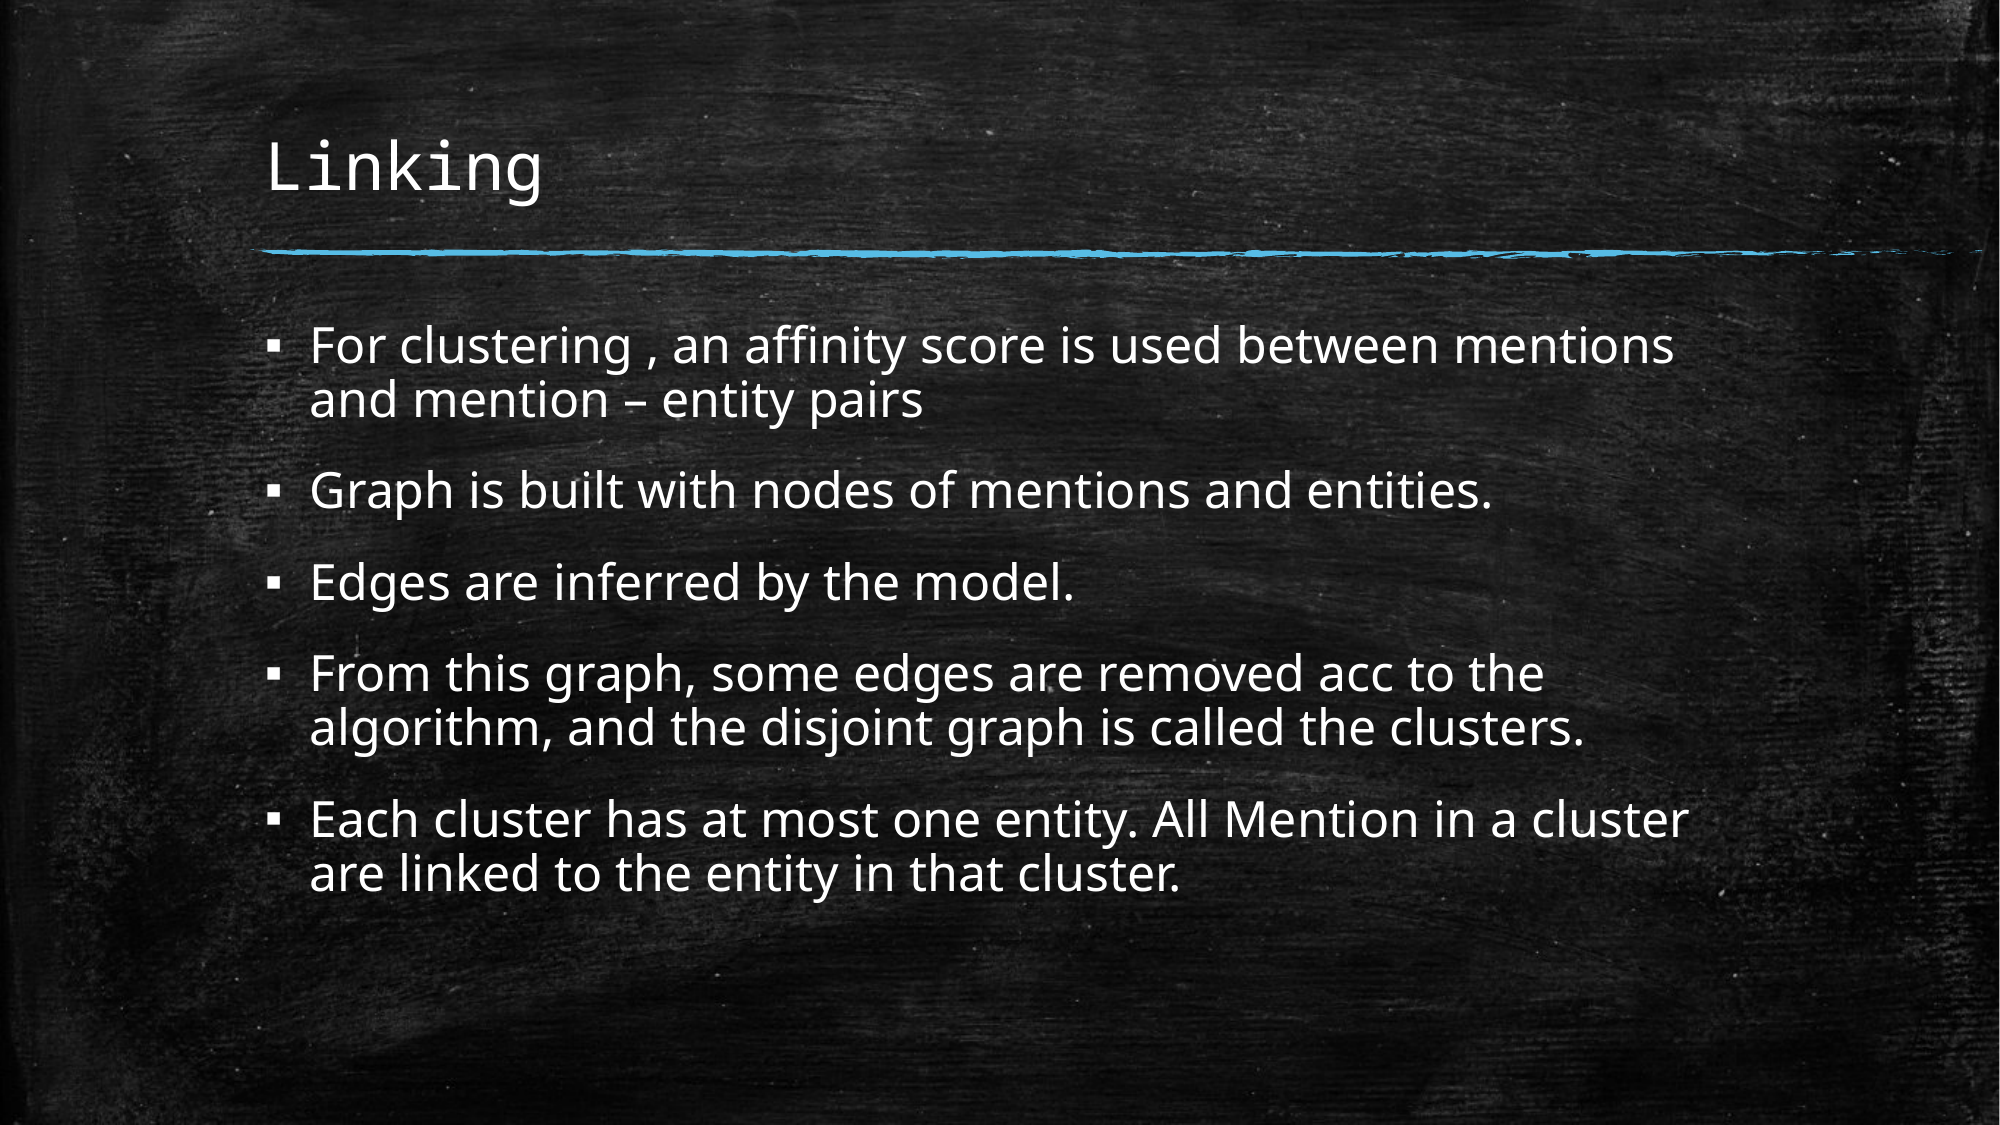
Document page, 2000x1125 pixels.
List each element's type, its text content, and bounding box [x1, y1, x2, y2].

title Linking [249, 45, 1750, 213]
list For clustering , an affinity score is used between mentions and mention – entity pairs Graph is built with nodes of mentions and entities. Edges are inferred by the model. From this graph, some edges are removed acc to the algorithm, and the disjoint graph is called the clusters. Each cluster has at most one entity. All Mention in a cluster are linked to the entity in that cluster. [249, 312, 1750, 1013]
